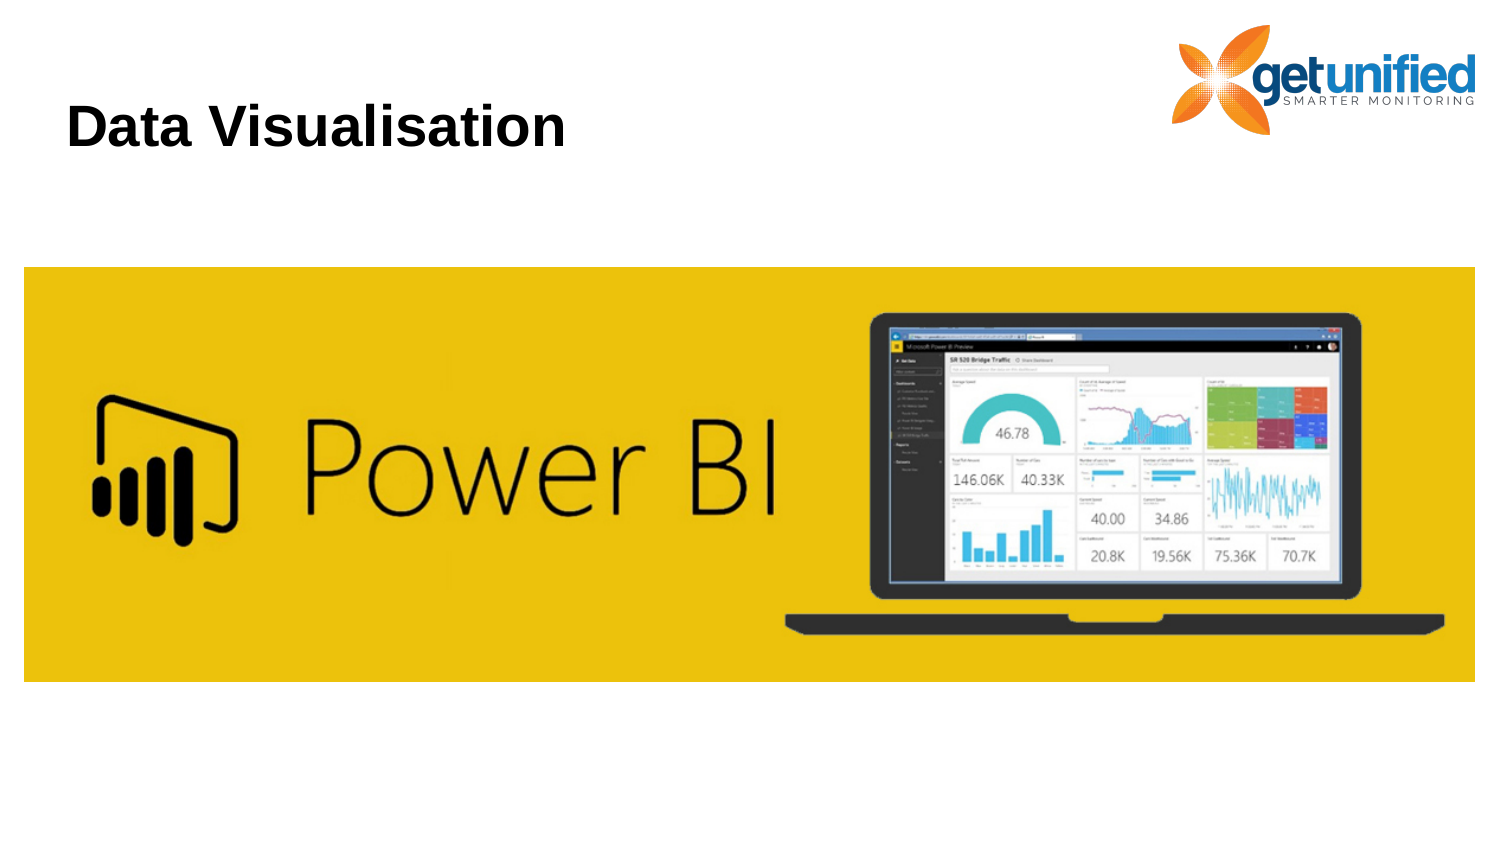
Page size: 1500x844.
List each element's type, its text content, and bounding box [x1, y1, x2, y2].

picture [1171, 25, 1476, 135]
title Data Visualisation [51, 72, 1449, 167]
picture [24, 267, 1476, 682]
